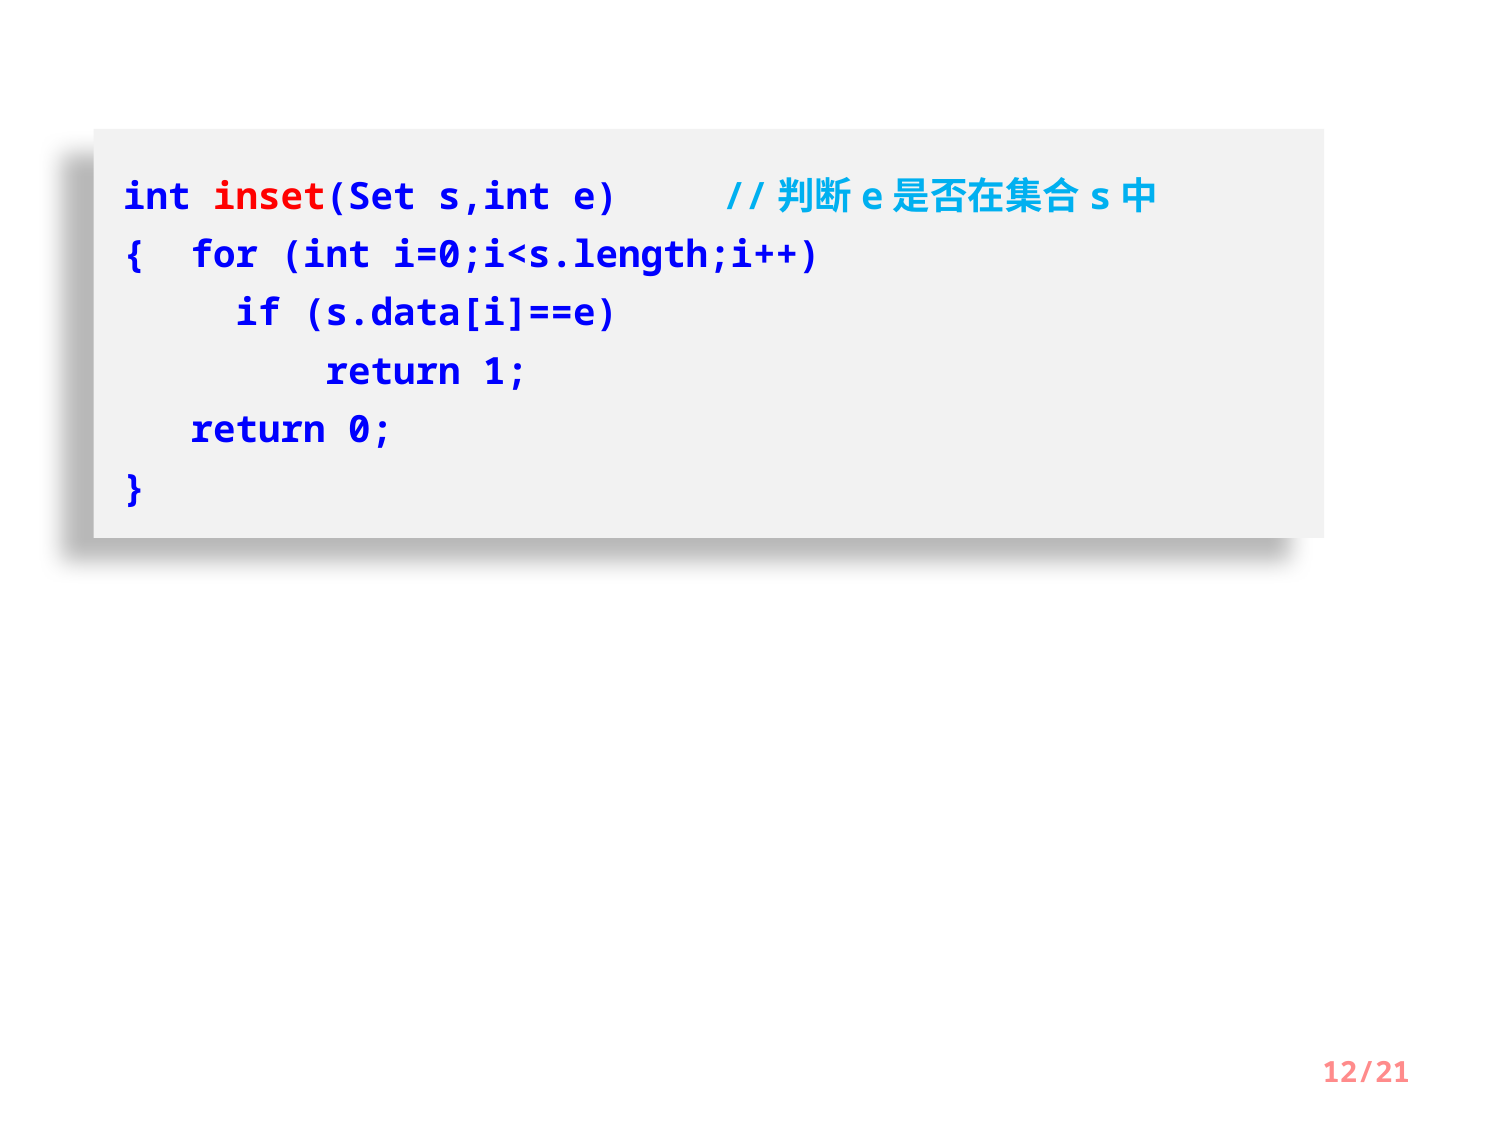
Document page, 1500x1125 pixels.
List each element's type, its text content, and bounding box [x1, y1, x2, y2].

slide_number 12/21 [1074, 1042, 1425, 1103]
text_box int inset(Set s,int e) //判断e是否在集合s中 { for (int i=0;i<s.length;i++) if (s.data[i]==e) return 1; return 0; } [93, 128, 1325, 539]
